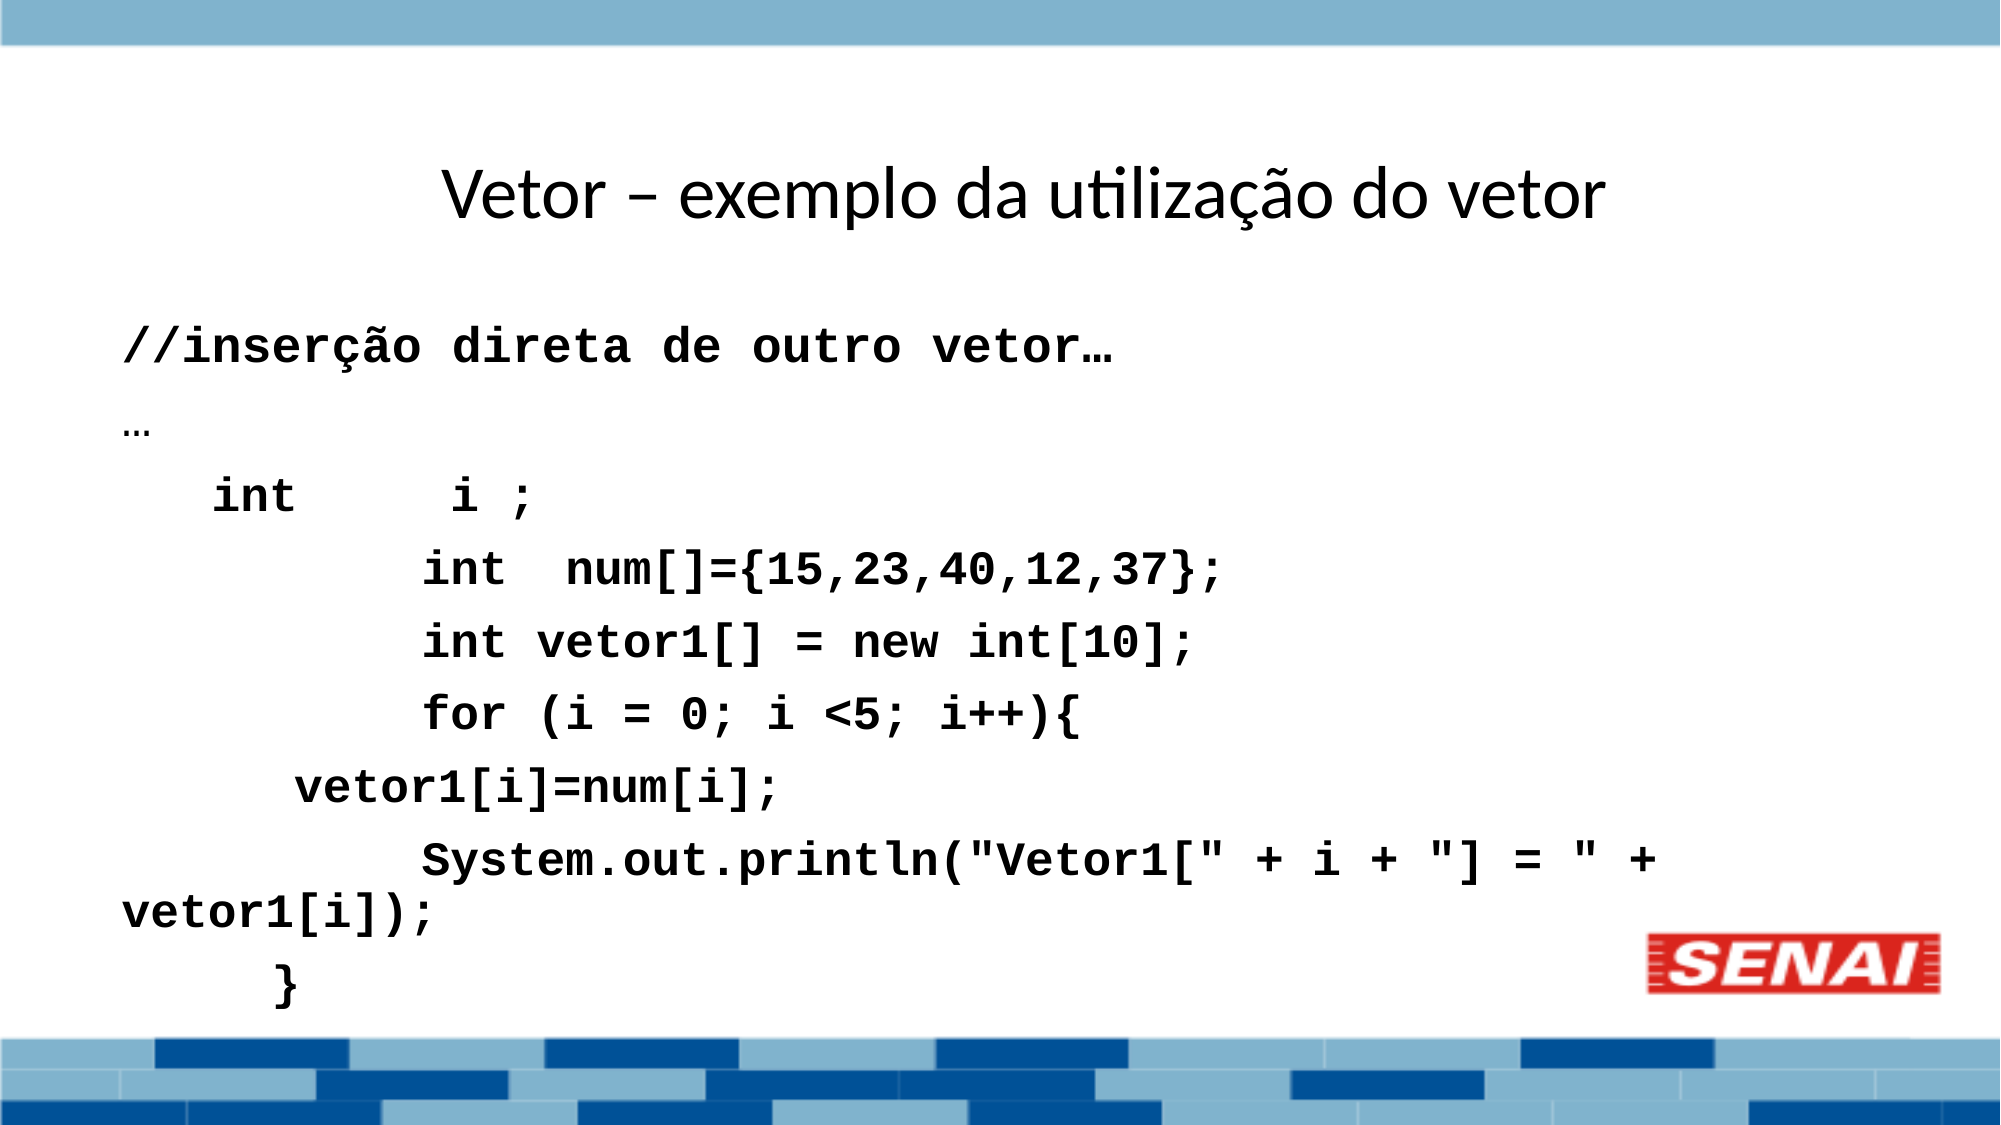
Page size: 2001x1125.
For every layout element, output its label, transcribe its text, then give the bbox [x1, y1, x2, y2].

picture [0, 0, 2000, 1125]
title Vetor – exemplo da utilização do vetor [121, 111, 1929, 278]
list //inserção direta de outro vetor… … int i ; int num[]={15,23,40,12,37}; int vetor1[] = new int[10]; for (i = 0; i <5; i++){ vetor1[i]=num[i]; System.out.println("Vetor1[" + i + "] = " + vetor1[i]); } [47, 311, 1922, 1034]
